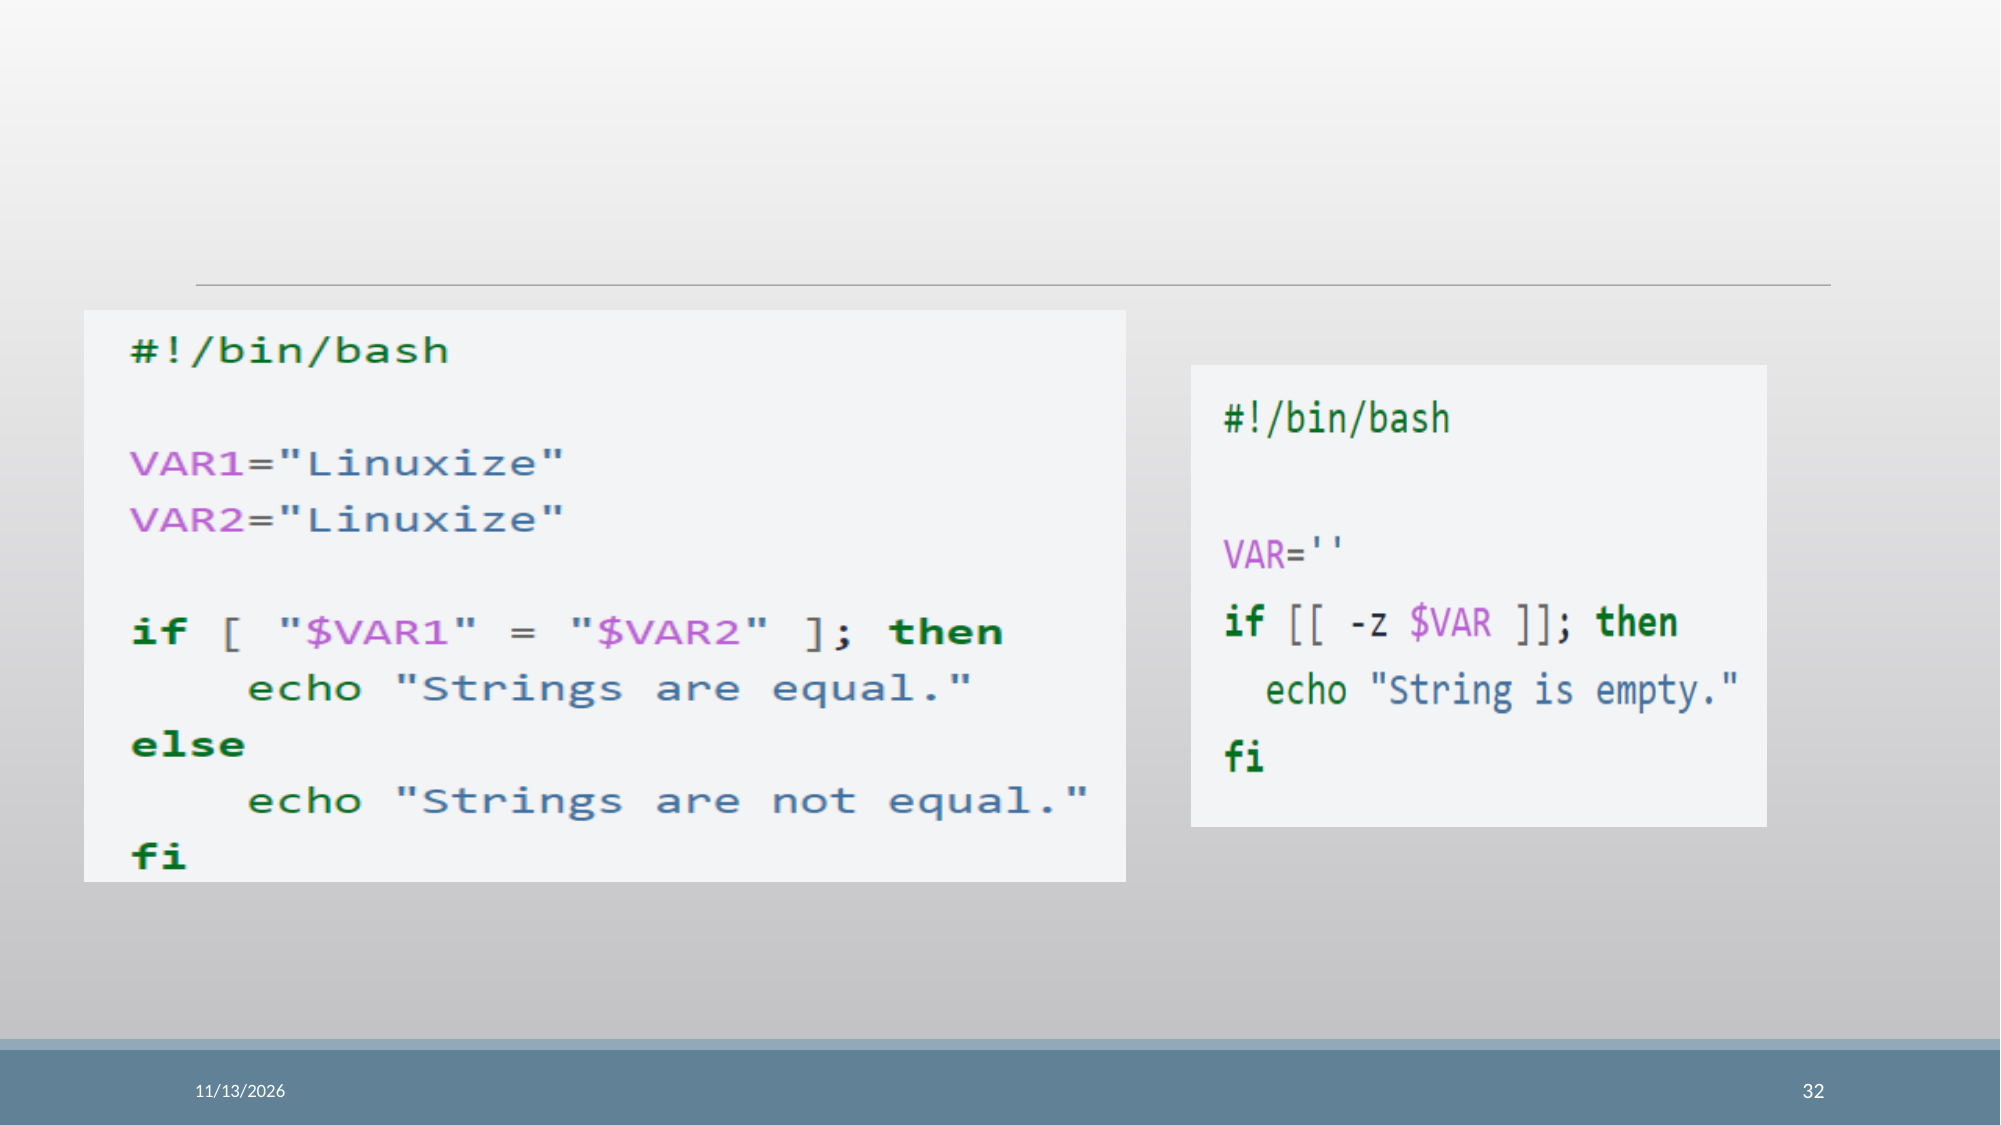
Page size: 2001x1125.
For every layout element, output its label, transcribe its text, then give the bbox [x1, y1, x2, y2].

text_box 32 [1624, 1059, 1840, 1120]
picture [1190, 365, 1767, 828]
picture [83, 310, 1127, 883]
text_box 3/8/2024 [179, 1059, 586, 1120]
